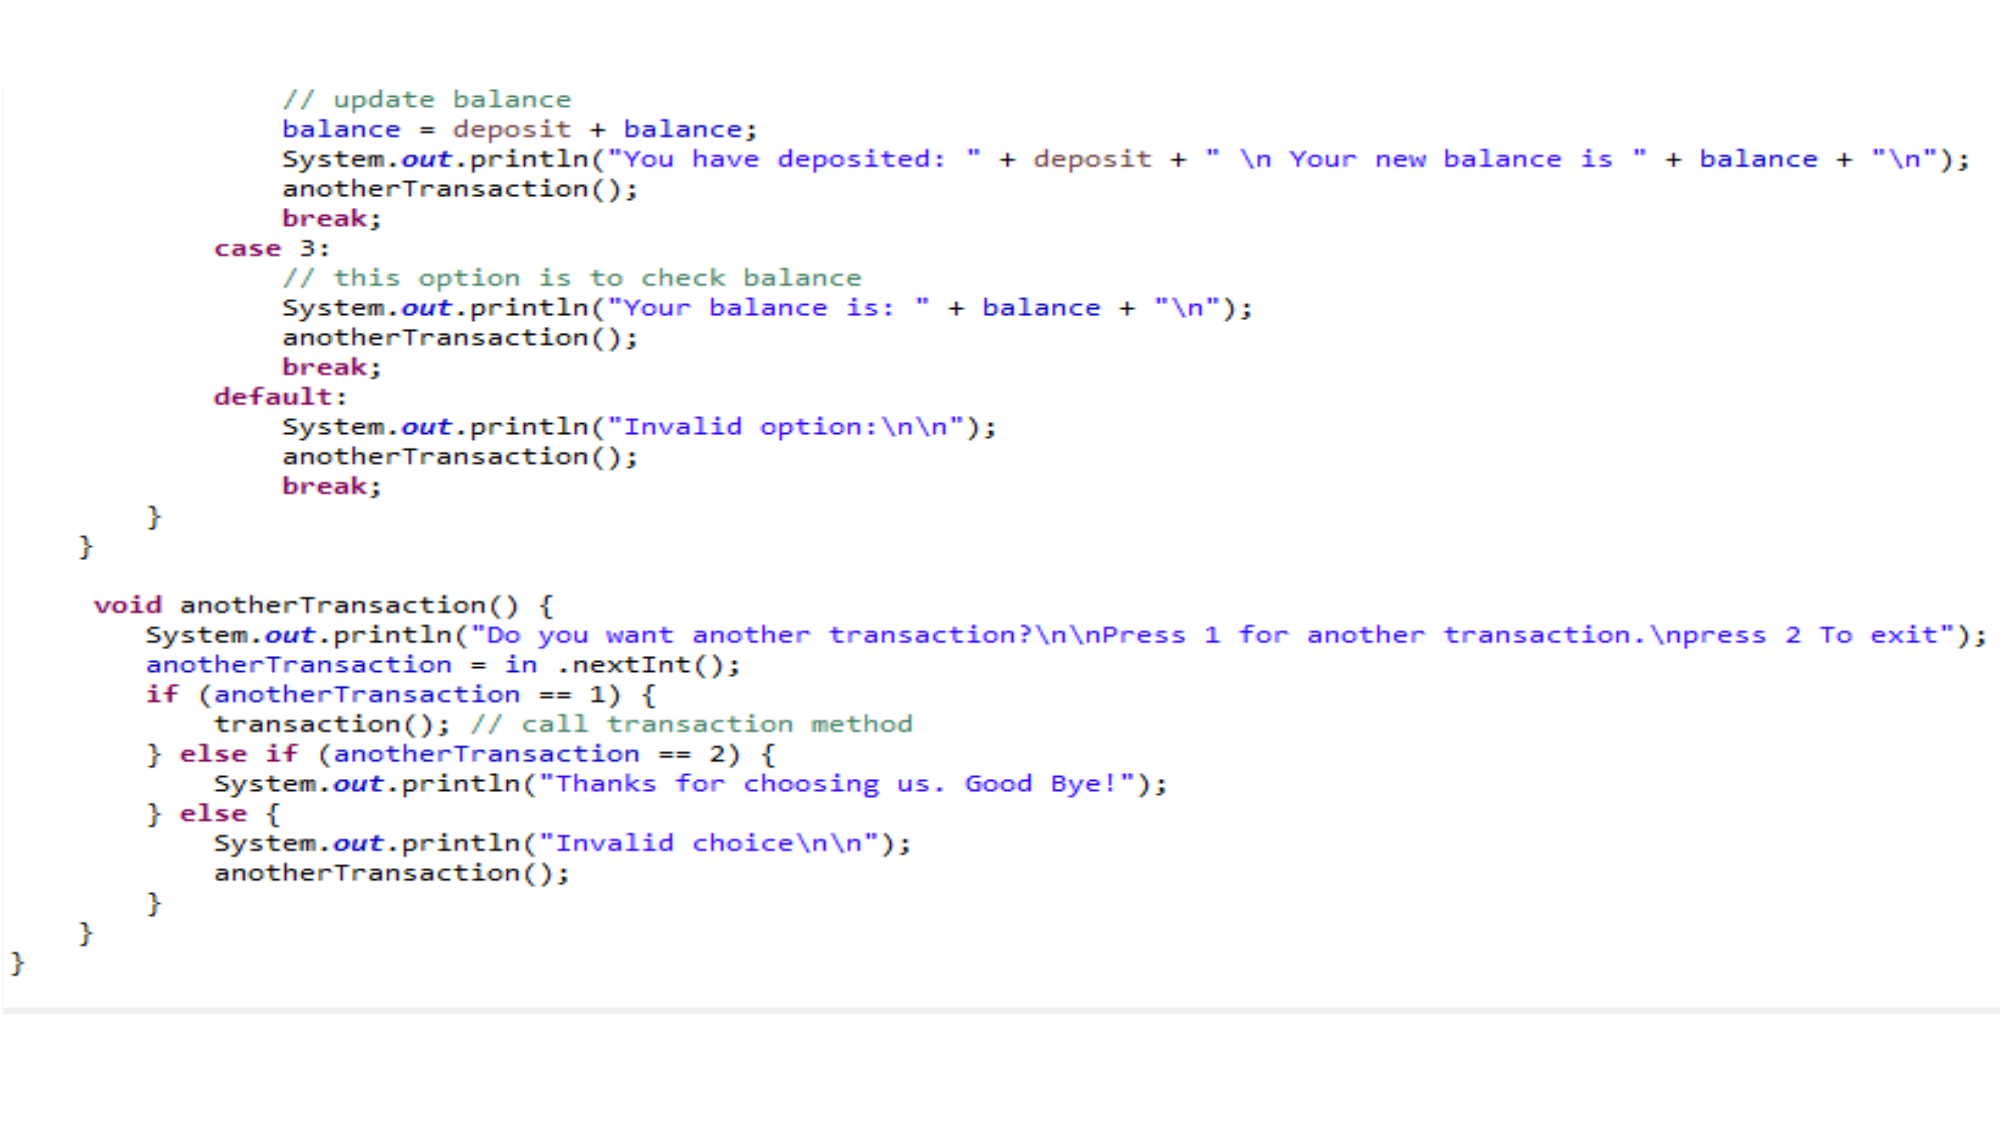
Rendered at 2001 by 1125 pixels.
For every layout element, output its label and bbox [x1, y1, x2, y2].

list [2, 86, 2000, 1014]
